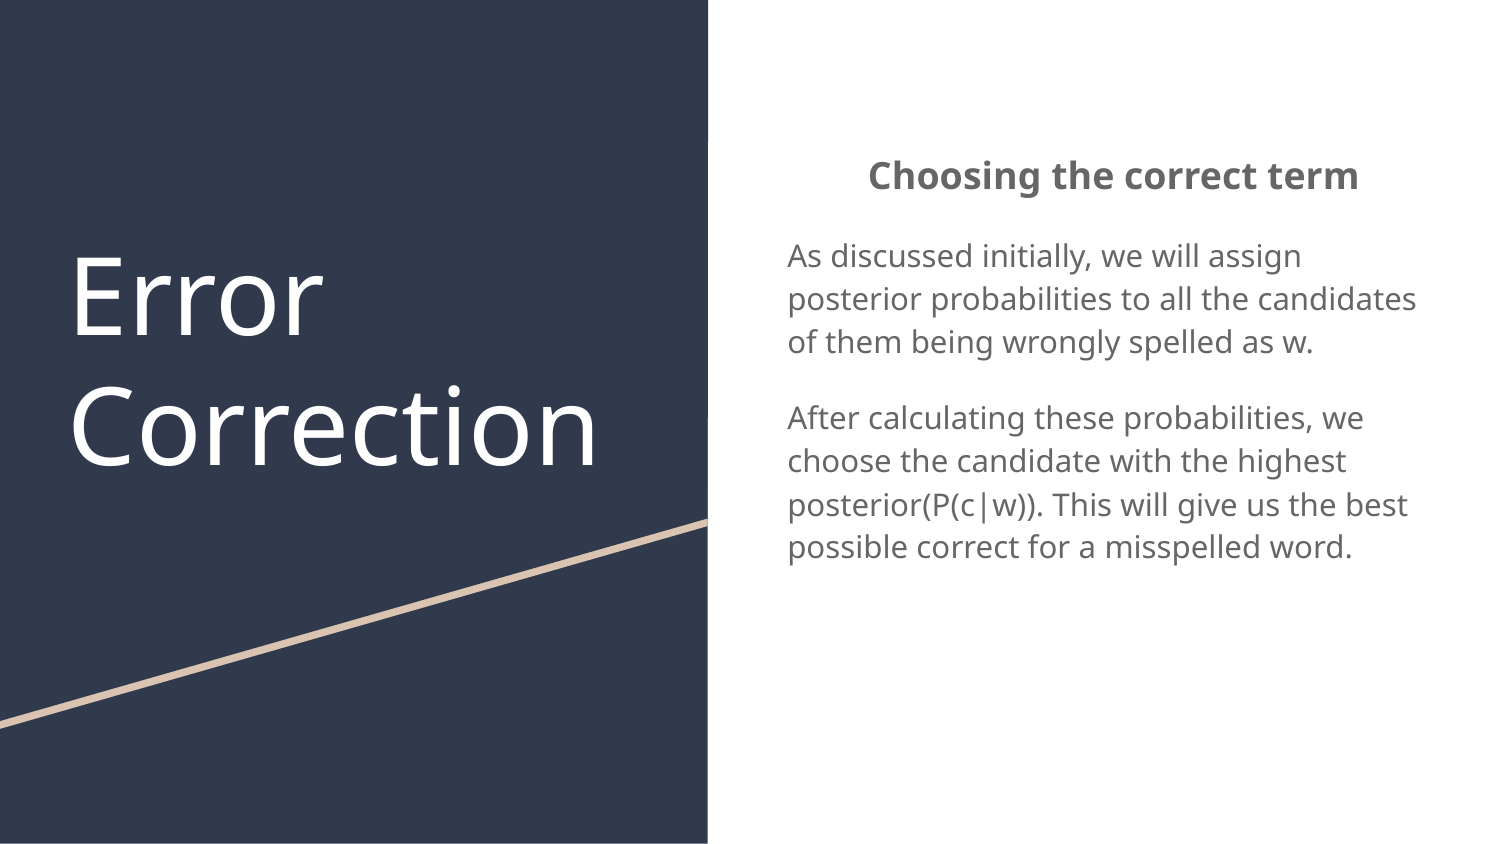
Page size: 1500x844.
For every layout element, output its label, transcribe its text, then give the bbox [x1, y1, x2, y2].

list Choosing the correct term As discussed initially, we will assign posterior probabilities to all the candidates of them being wrongly spelled as w. After calculating these probabilities, we choose the candidate with the highest posterior(P(c|w)). This will give us the best possible correct for a misspelled word. [772, 130, 1456, 803]
title Error Correction [52, 212, 661, 625]
